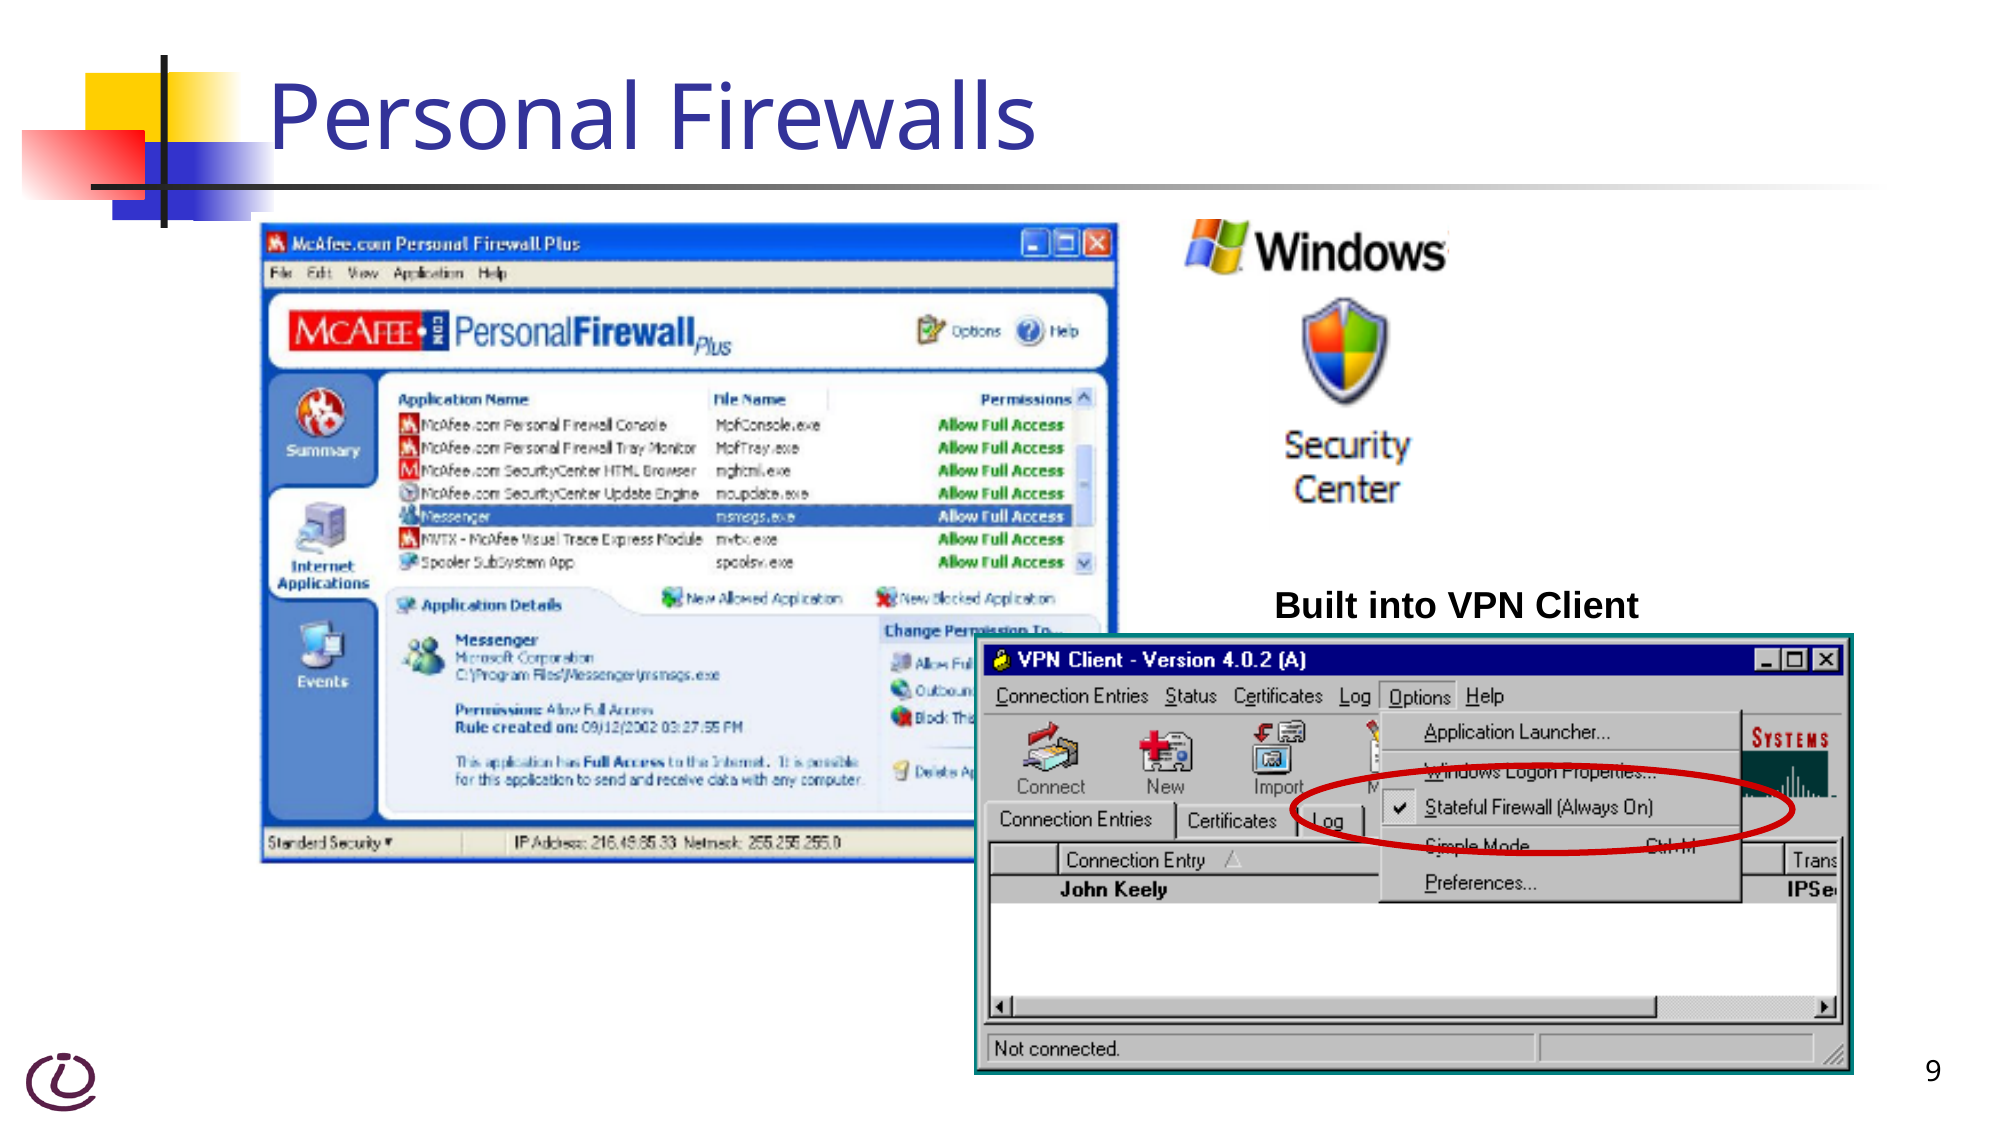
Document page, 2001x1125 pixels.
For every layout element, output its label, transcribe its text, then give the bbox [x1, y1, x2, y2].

slide_number 9 [1540, 1049, 1958, 1100]
picture [21, 1049, 101, 1113]
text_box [1174, 218, 1450, 532]
text_box Built into VPN Client [1262, 574, 1750, 632]
title Personal Firewalls [251, 35, 1957, 175]
picture [251, 212, 1855, 1075]
